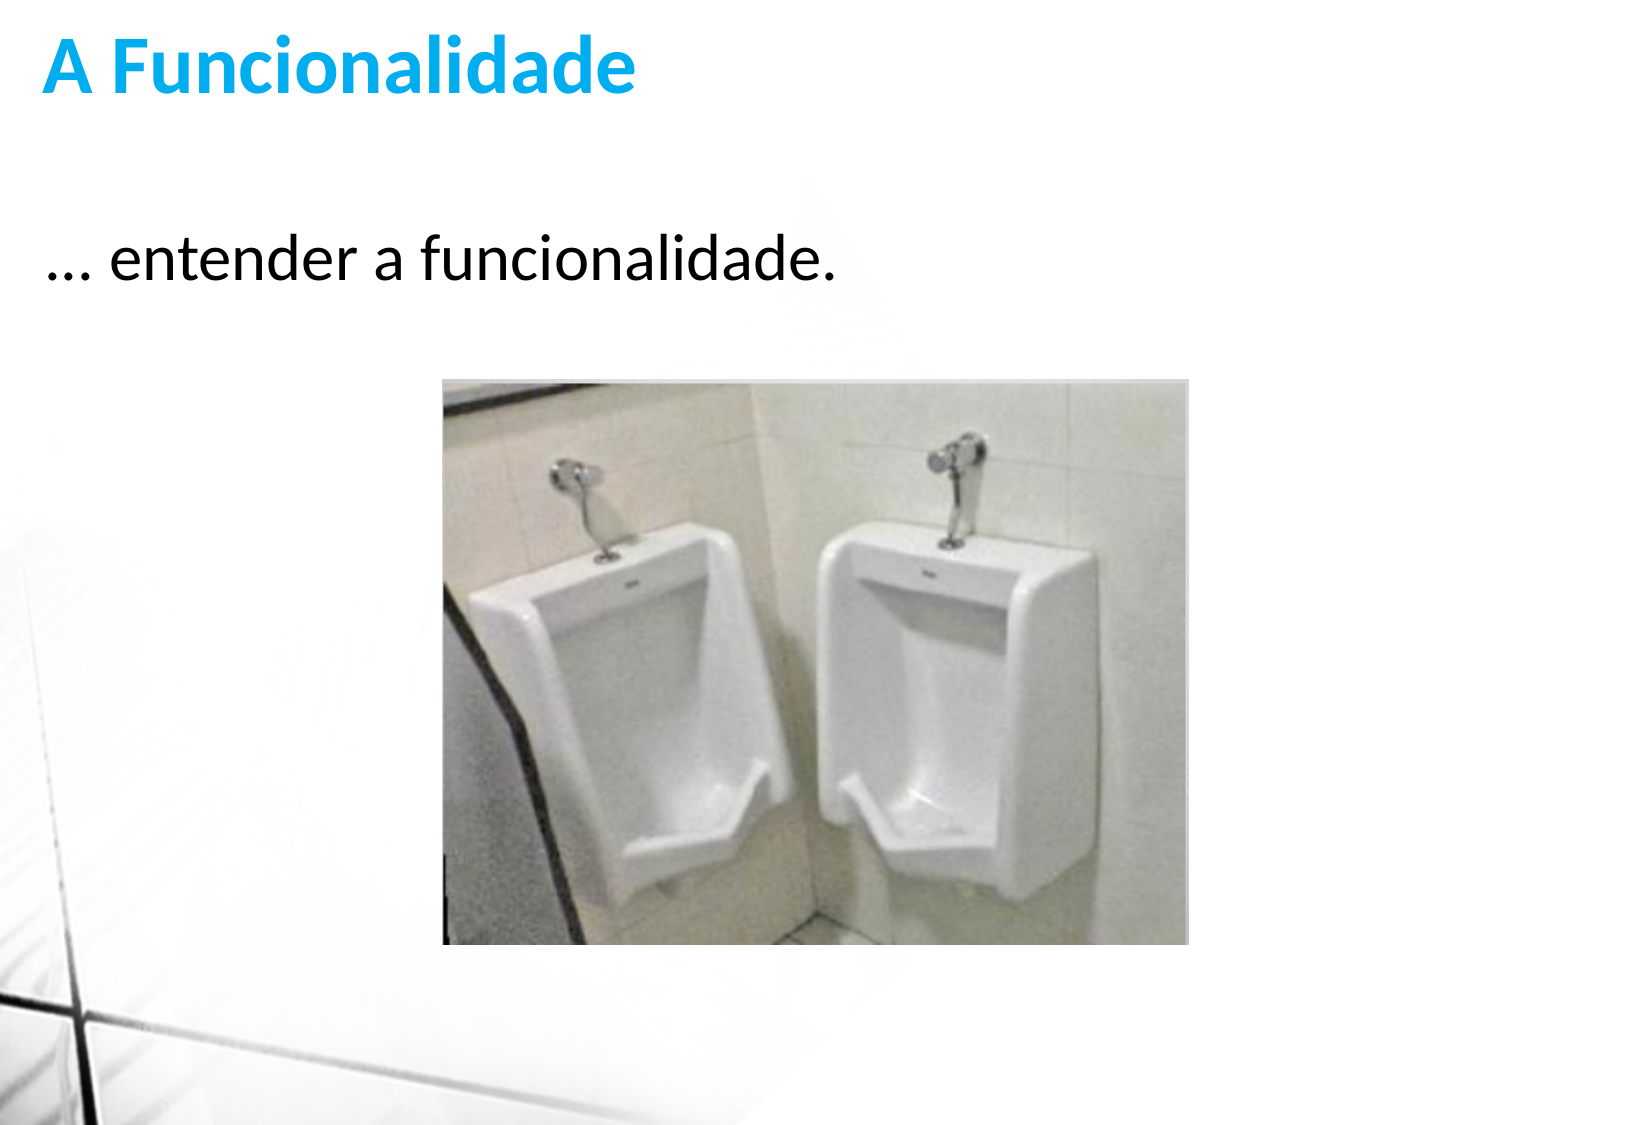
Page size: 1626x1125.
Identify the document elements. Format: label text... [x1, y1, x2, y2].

picture [0, 0, 1626, 1125]
text_box ... entender a funcionalidade. [29, 206, 1623, 302]
text_box A Funcionalidade [27, 11, 1515, 117]
